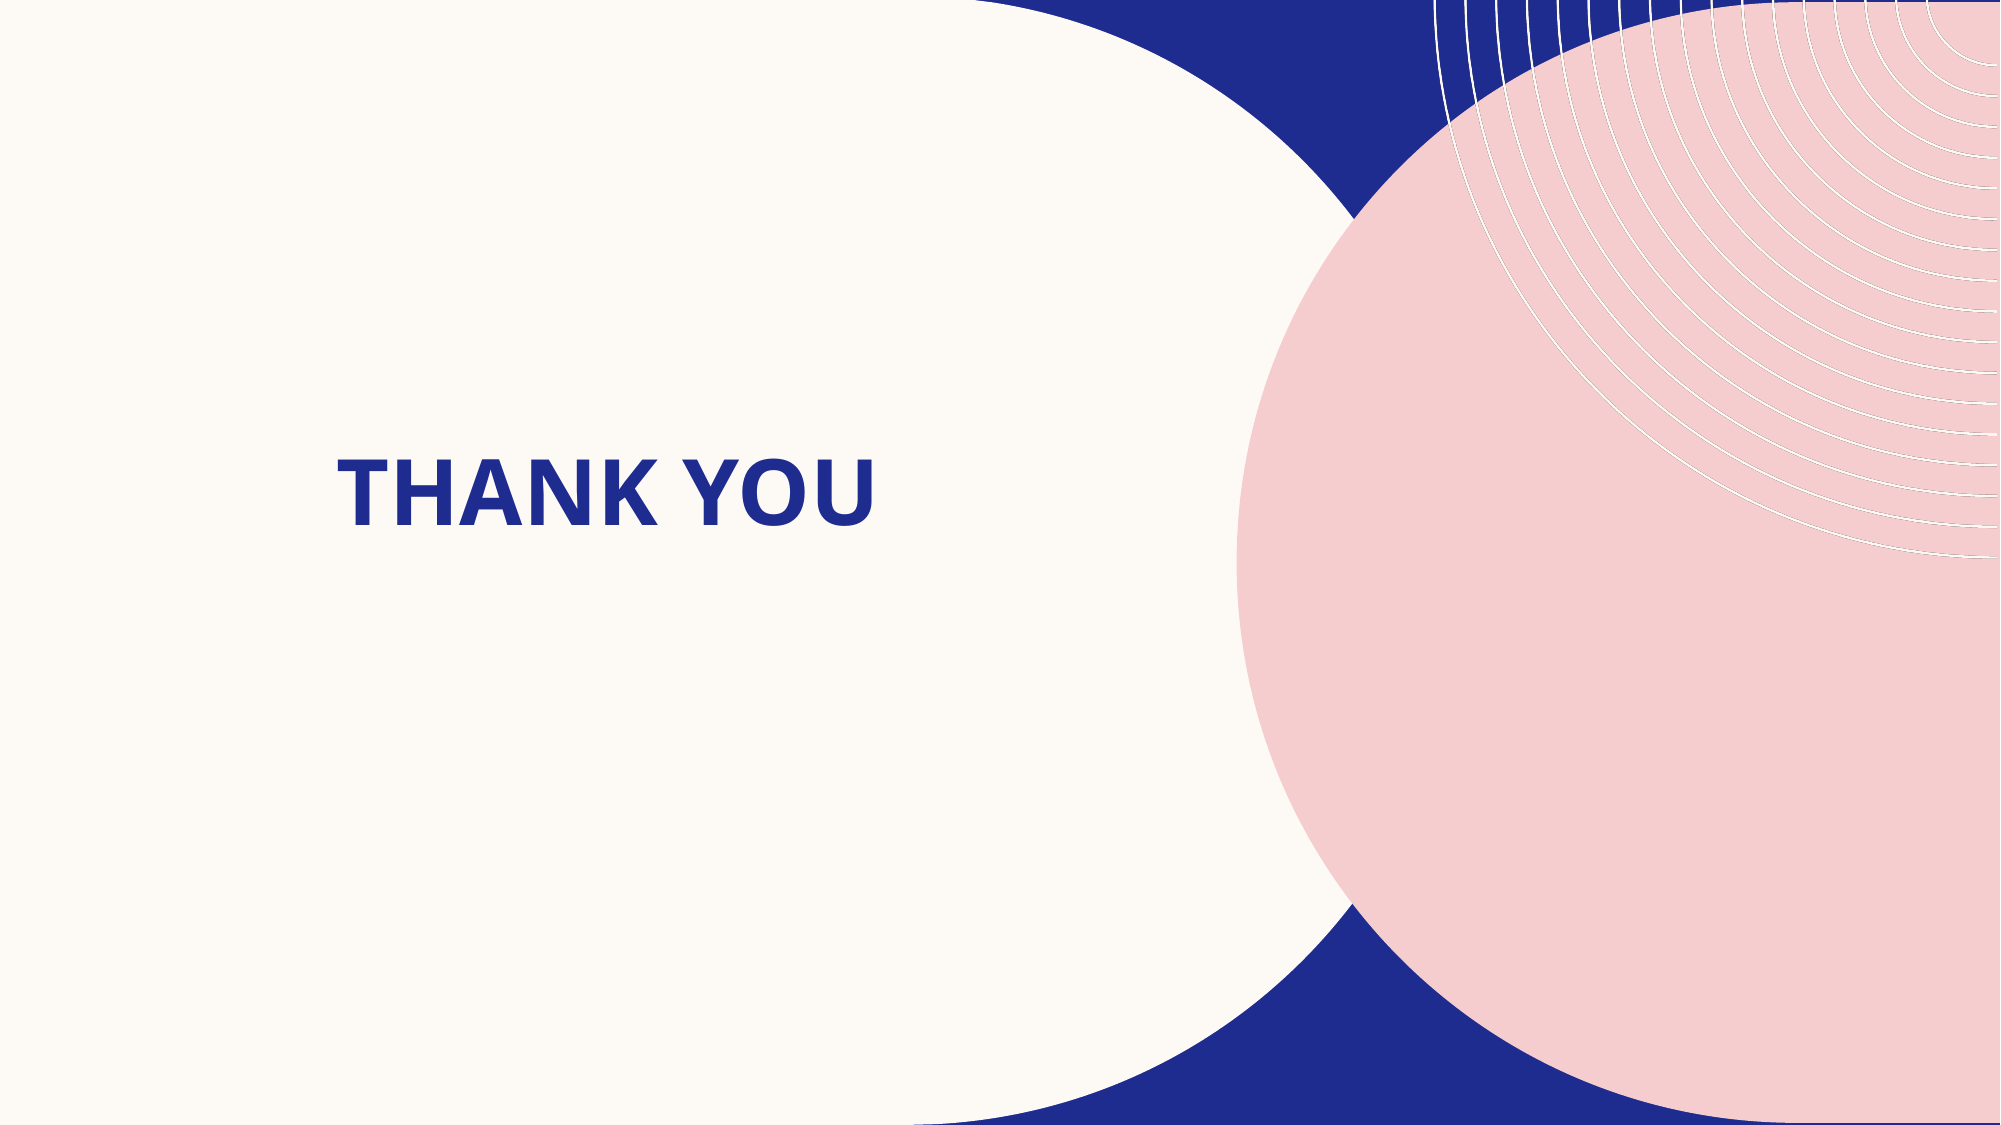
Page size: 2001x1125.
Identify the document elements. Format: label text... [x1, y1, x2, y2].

picture [1433, 0, 1997, 559]
title THANK YOU [250, 323, 1121, 669]
